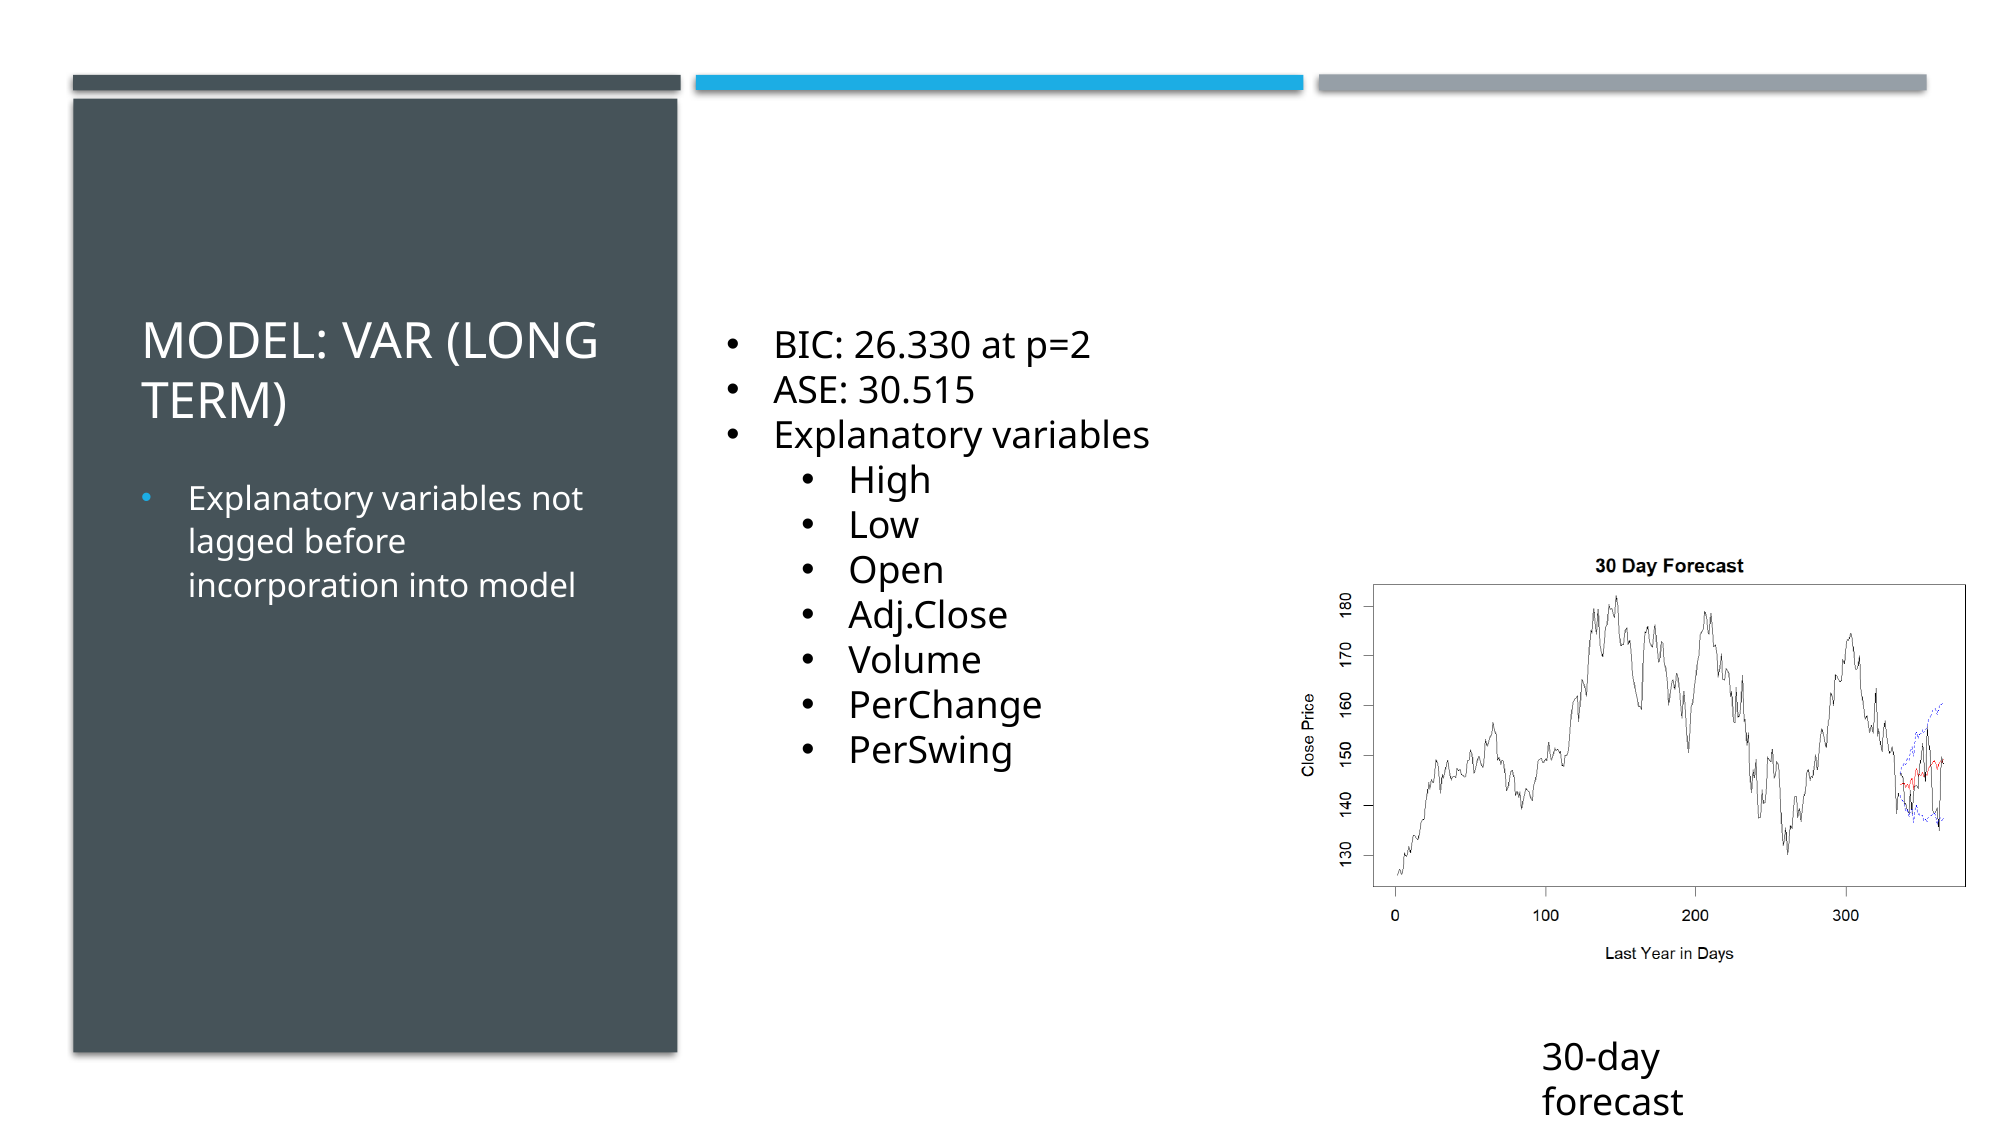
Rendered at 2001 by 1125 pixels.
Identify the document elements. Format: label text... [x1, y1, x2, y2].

list Explanatory variables not lagged before incorporation into model [125, 465, 624, 958]
text_box BIC: 26.330 at p=2 ASE: 30.515 Explanatory variables High Low Open Adj.Close Volume PerChange PerSwing [711, 313, 1414, 824]
text_box 30-day forecast [1527, 1025, 1816, 1125]
picture [1297, 547, 1970, 966]
title Model: var (long term) [125, 153, 624, 436]
